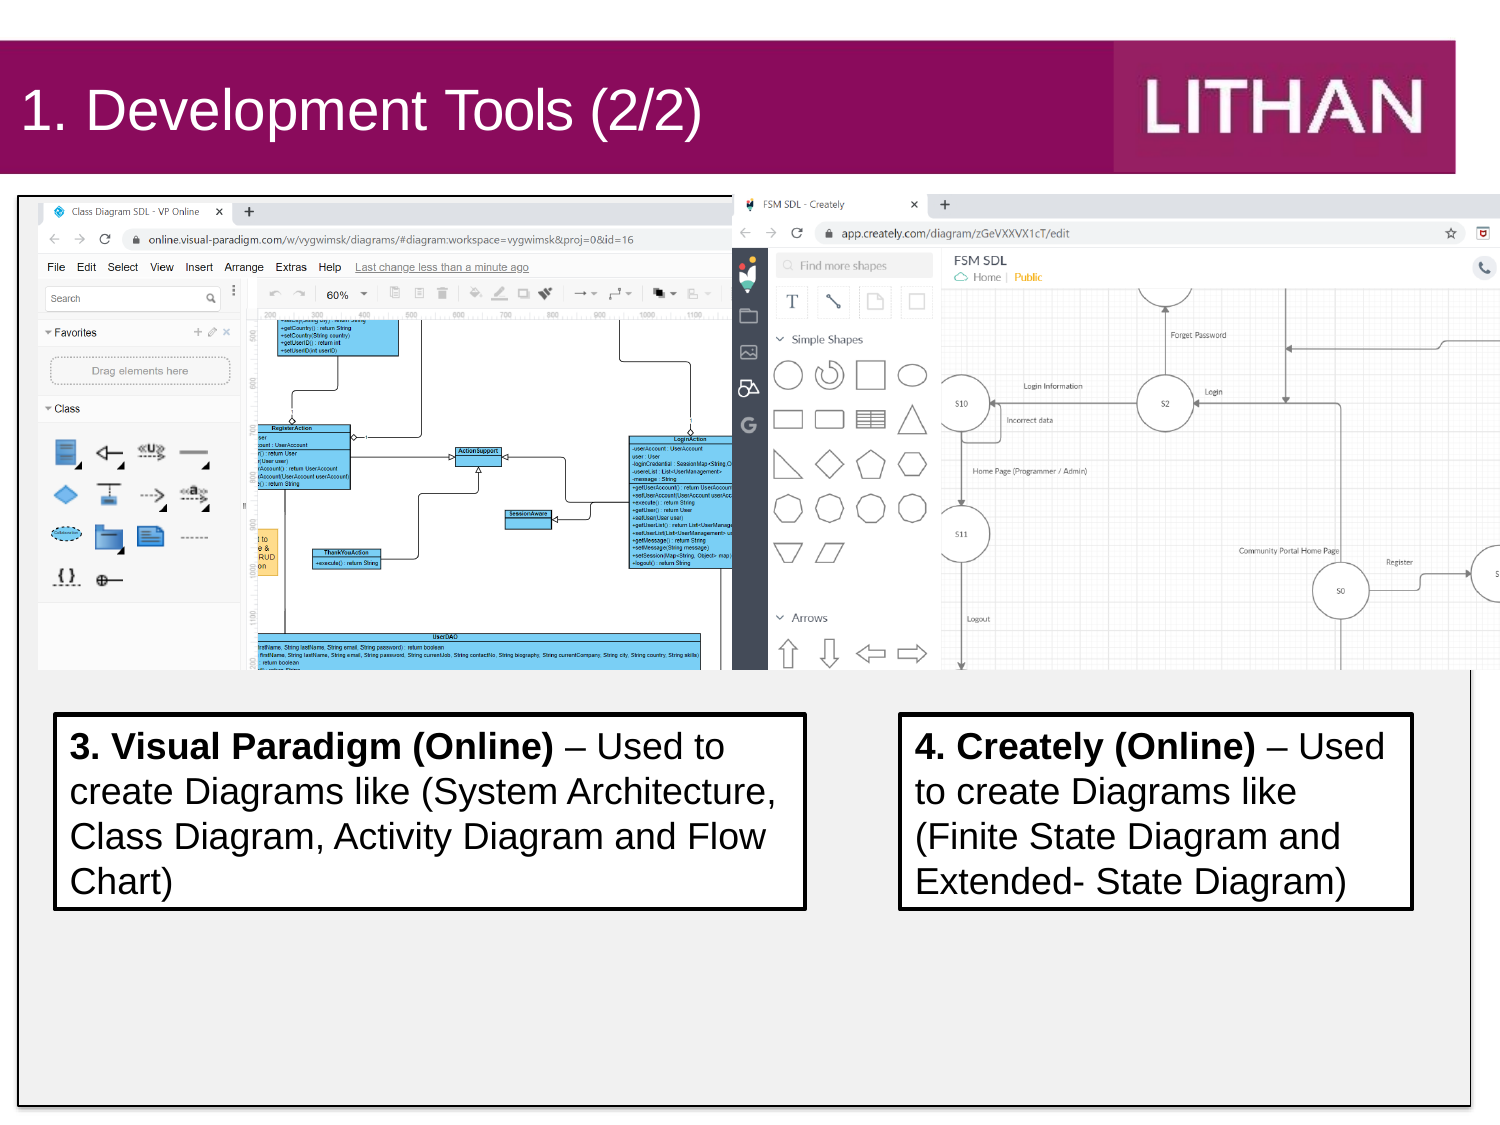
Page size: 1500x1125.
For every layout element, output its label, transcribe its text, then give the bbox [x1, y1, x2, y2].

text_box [2, 188, 1477, 1116]
picture [0, 37, 1457, 178]
title 1. Development Tools (2/2) [18, 70, 888, 186]
picture [38, 194, 1500, 670]
